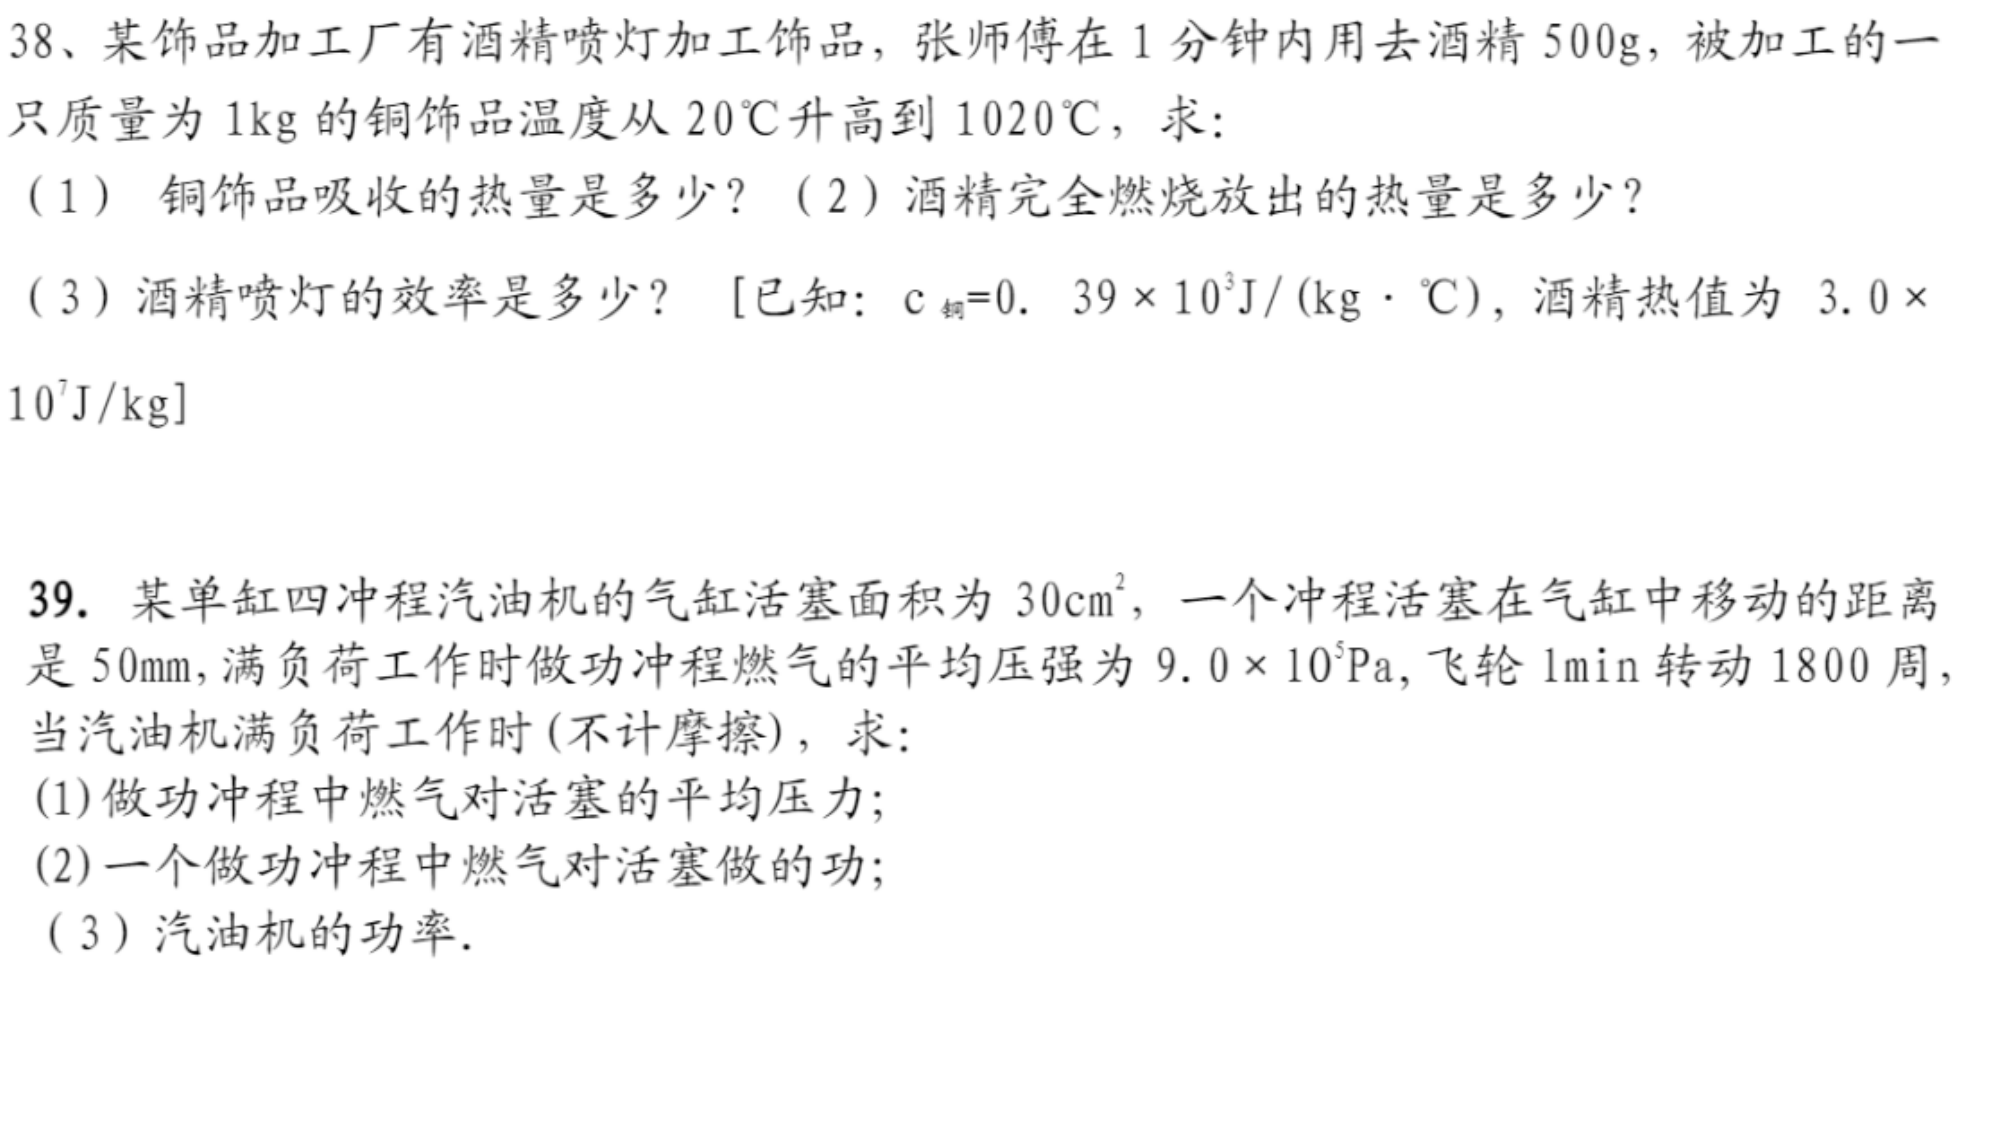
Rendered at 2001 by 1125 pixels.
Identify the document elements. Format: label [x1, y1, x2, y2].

picture [0, 562, 1966, 964]
picture [0, 0, 1956, 443]
